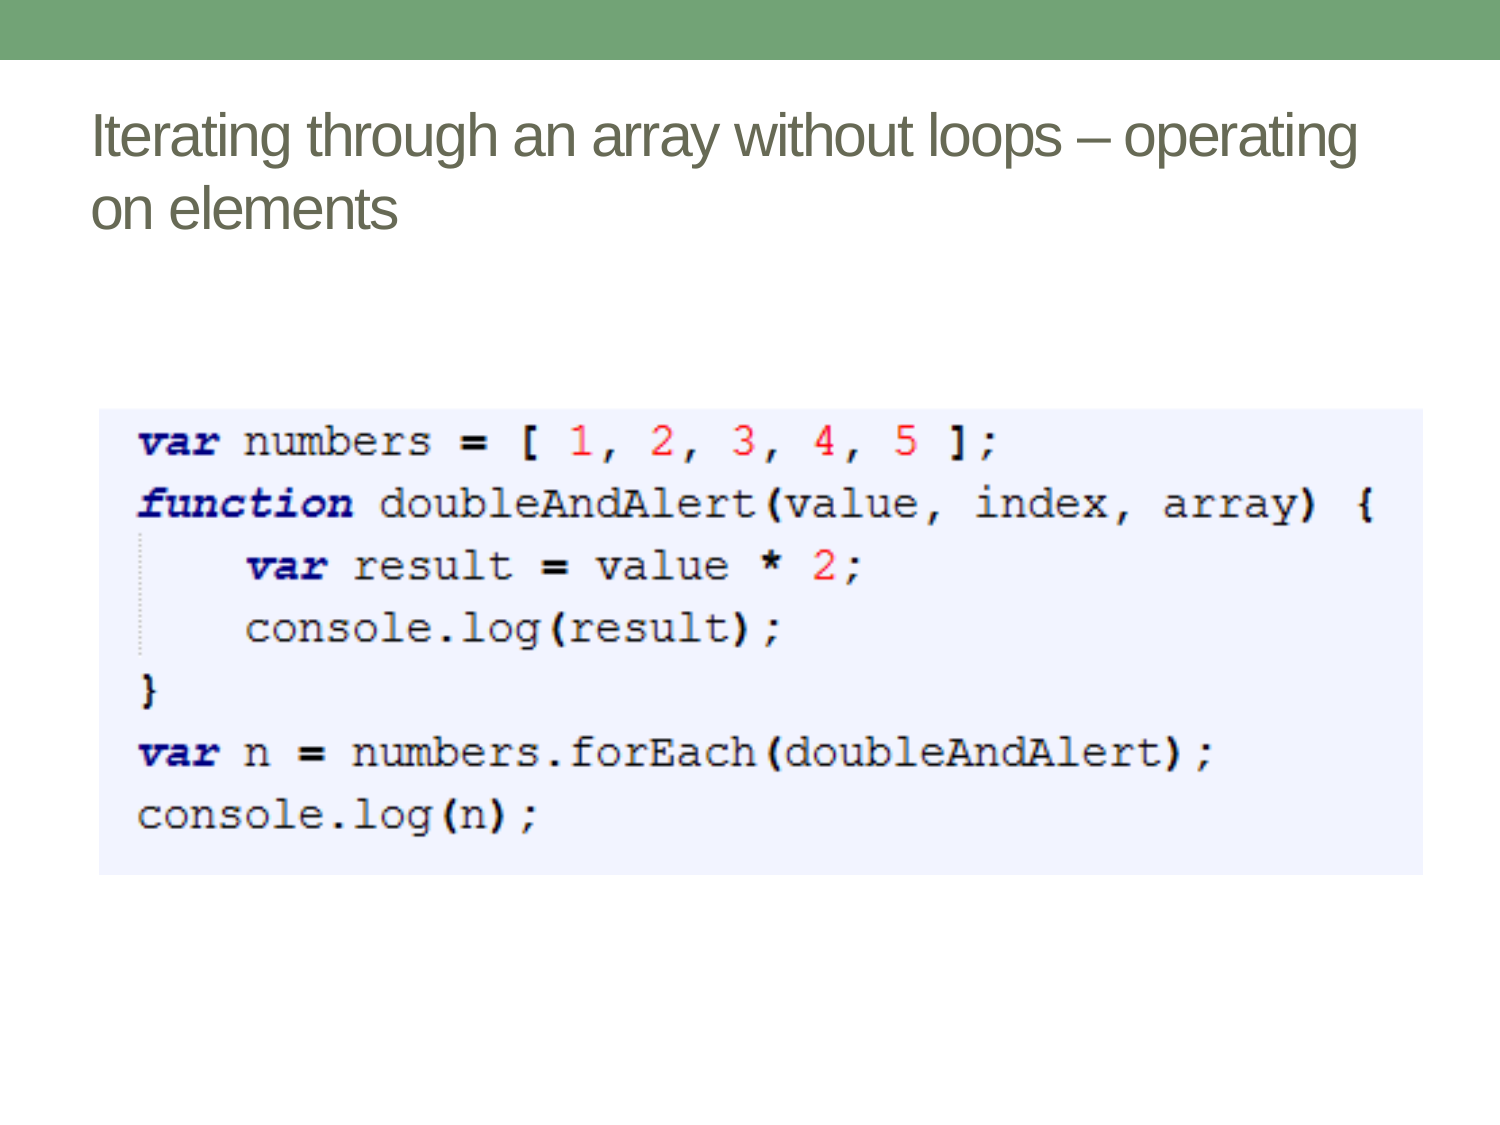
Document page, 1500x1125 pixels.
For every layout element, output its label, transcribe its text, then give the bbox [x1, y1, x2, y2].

picture [99, 399, 1423, 876]
title Iterating through an array without loops – operating on elements [75, 87, 1425, 250]
